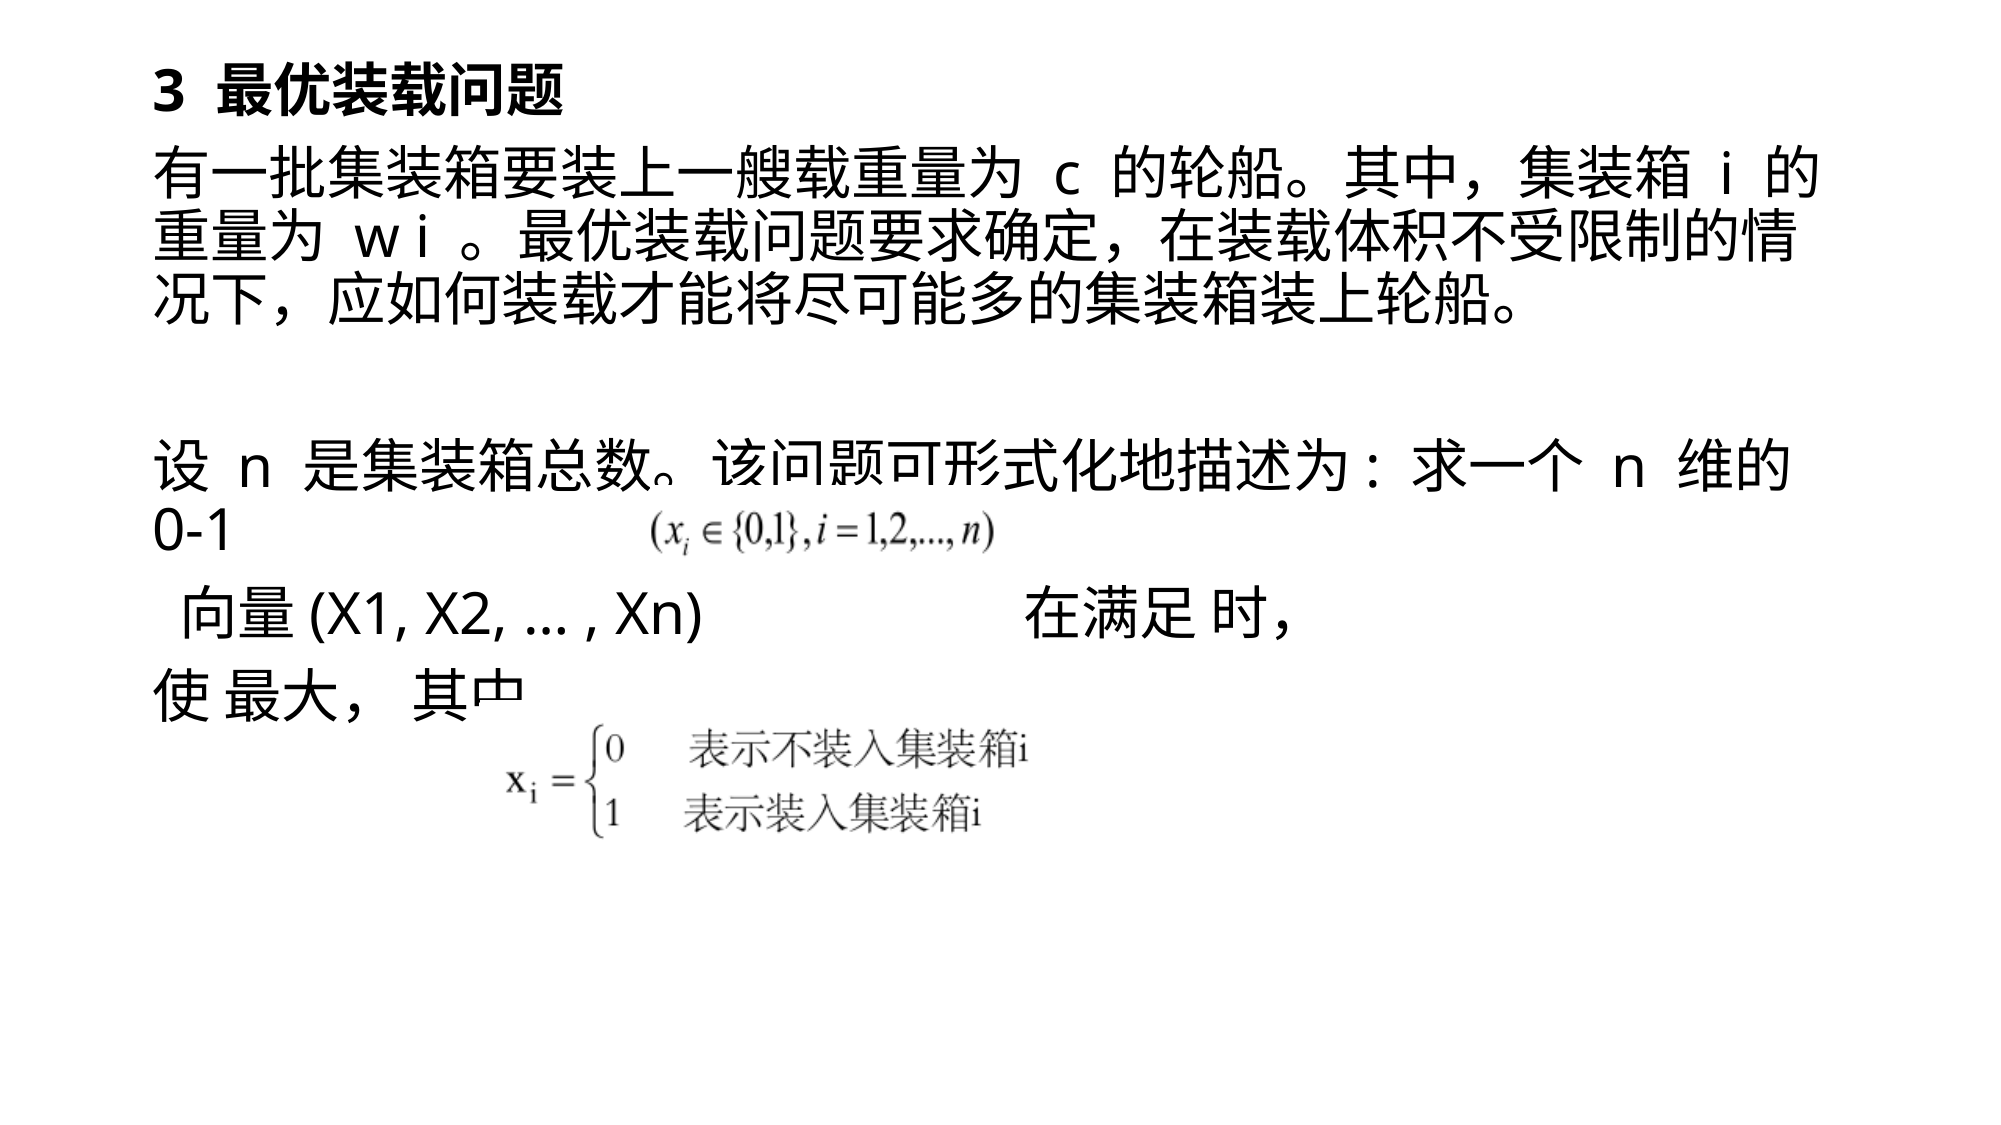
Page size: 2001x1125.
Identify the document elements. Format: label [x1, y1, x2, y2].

picture [649, 485, 1001, 563]
picture [480, 700, 1080, 876]
